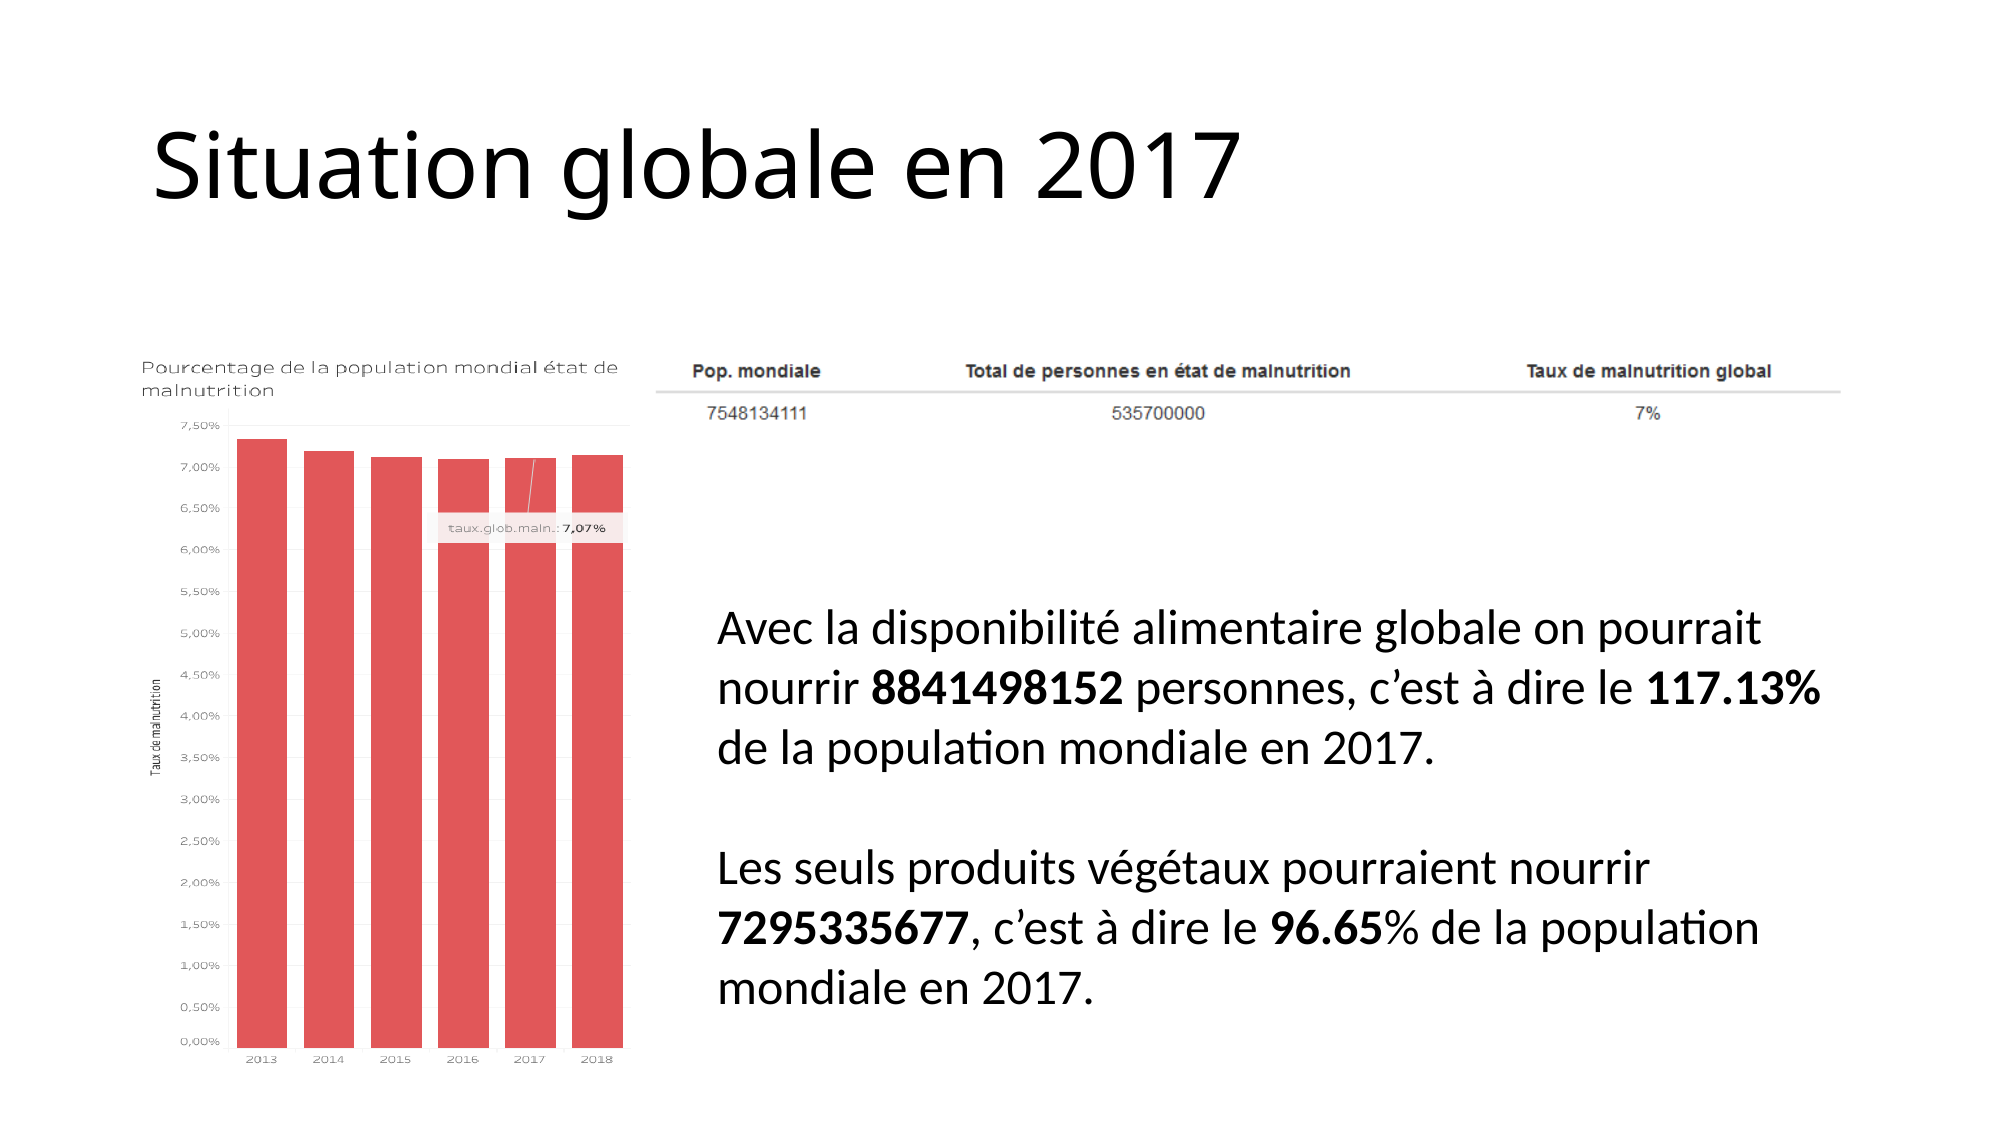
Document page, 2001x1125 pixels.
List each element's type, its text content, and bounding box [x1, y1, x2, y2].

picture [630, 350, 1863, 450]
text_box Avec la disponibilité alimentaire globale on pourrait nourrir 8841498152 personnes, c’est à dire le 117.13% de la population mondiale en 2017. Les seuls produits végétaux pourraient nourrir 7295335677, c’est à dire le 96.65% de la population mondiale en 2017. [702, 586, 1883, 1022]
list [137, 350, 631, 1066]
title Situation globale en 2017 [137, 59, 1863, 278]
